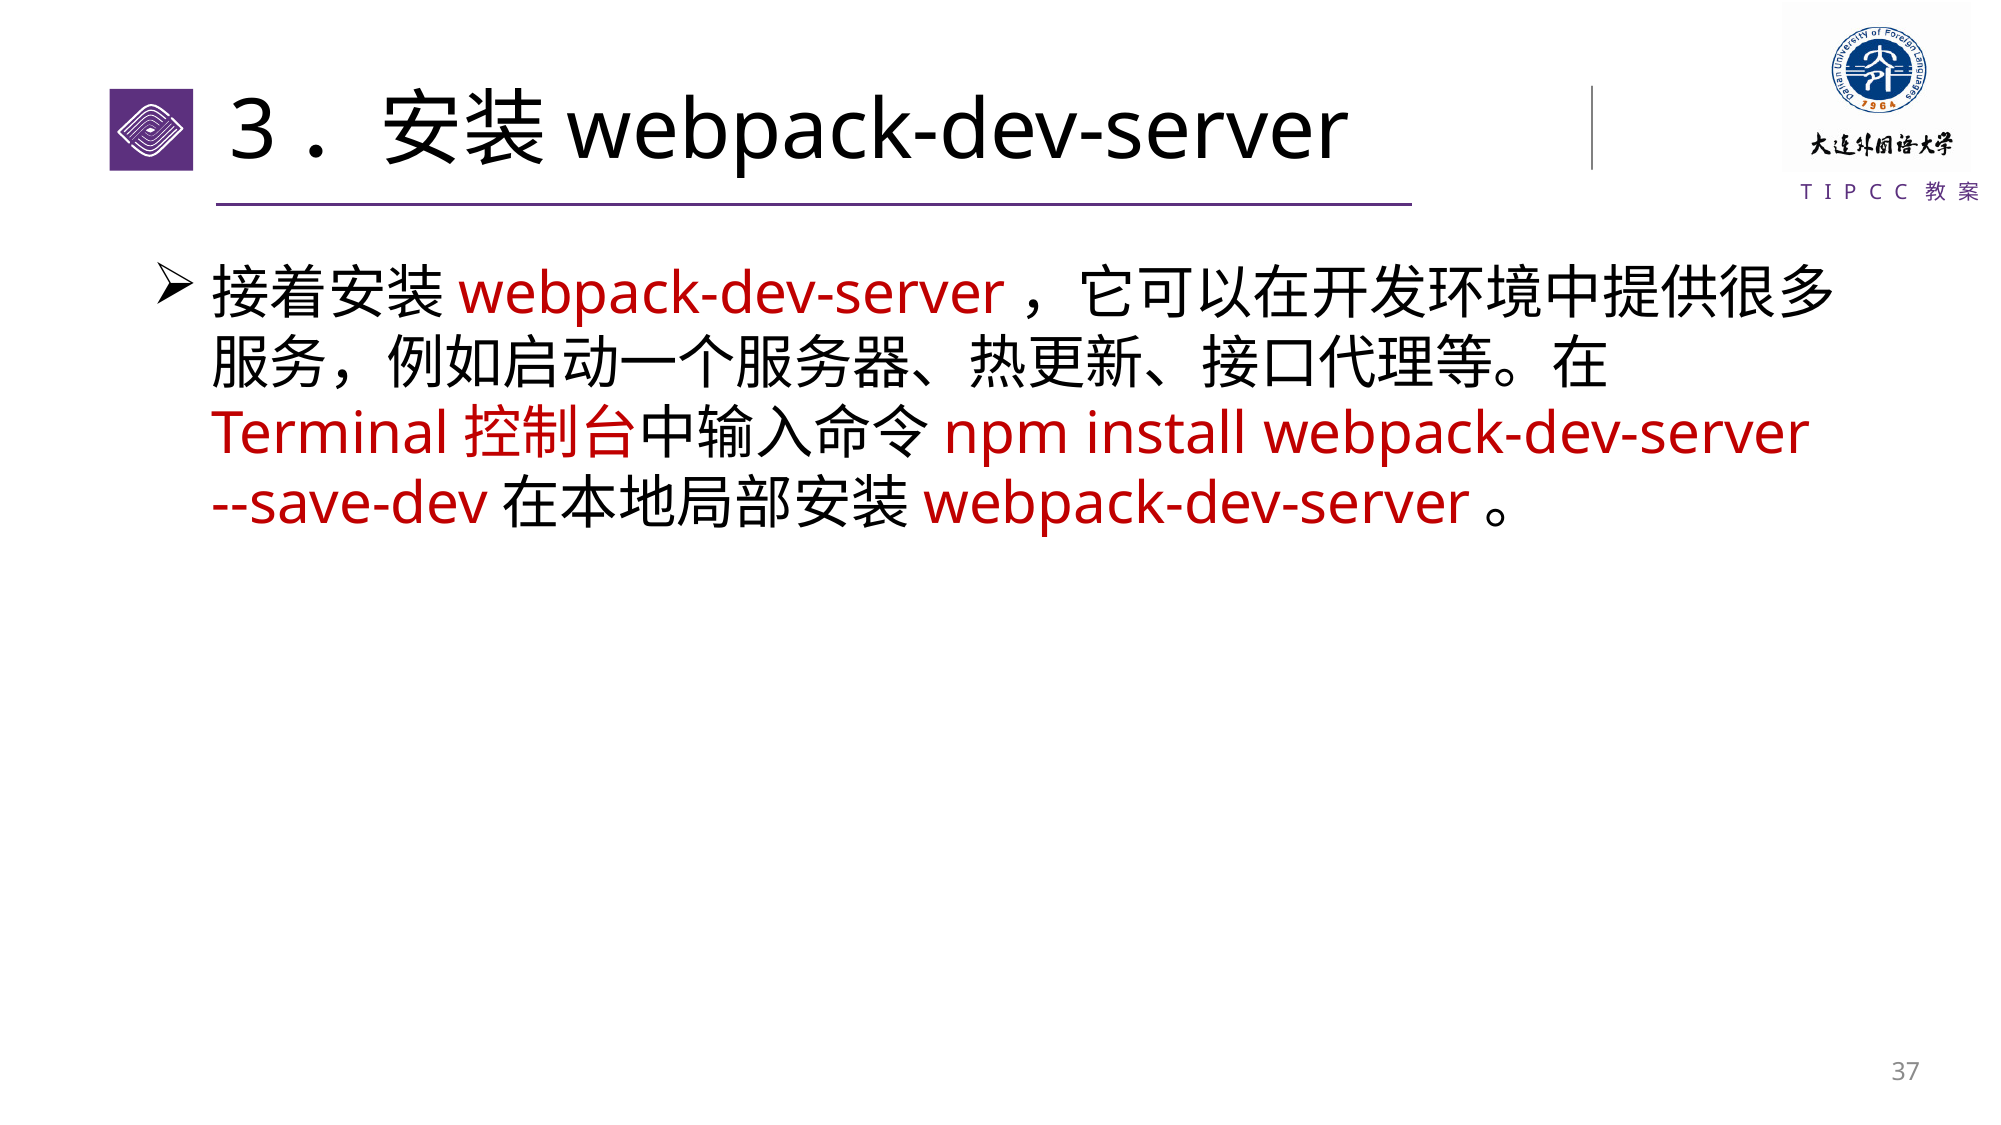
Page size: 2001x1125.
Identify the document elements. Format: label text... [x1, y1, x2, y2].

title 3．安装webpack-dev-server [214, 59, 1564, 205]
slide_number 36 [1485, 1042, 1936, 1103]
list 接着安装webpack-dev-server，它可以在开发环境中提供很多服务，例如启动一个服务器、热更新、接口代理等。在Terminal控制台中输入命令npm install webpack-dev-server --save-dev在本地局部安装webpack-dev-server。 [137, 247, 1863, 1001]
picture [1782, 2, 1971, 172]
